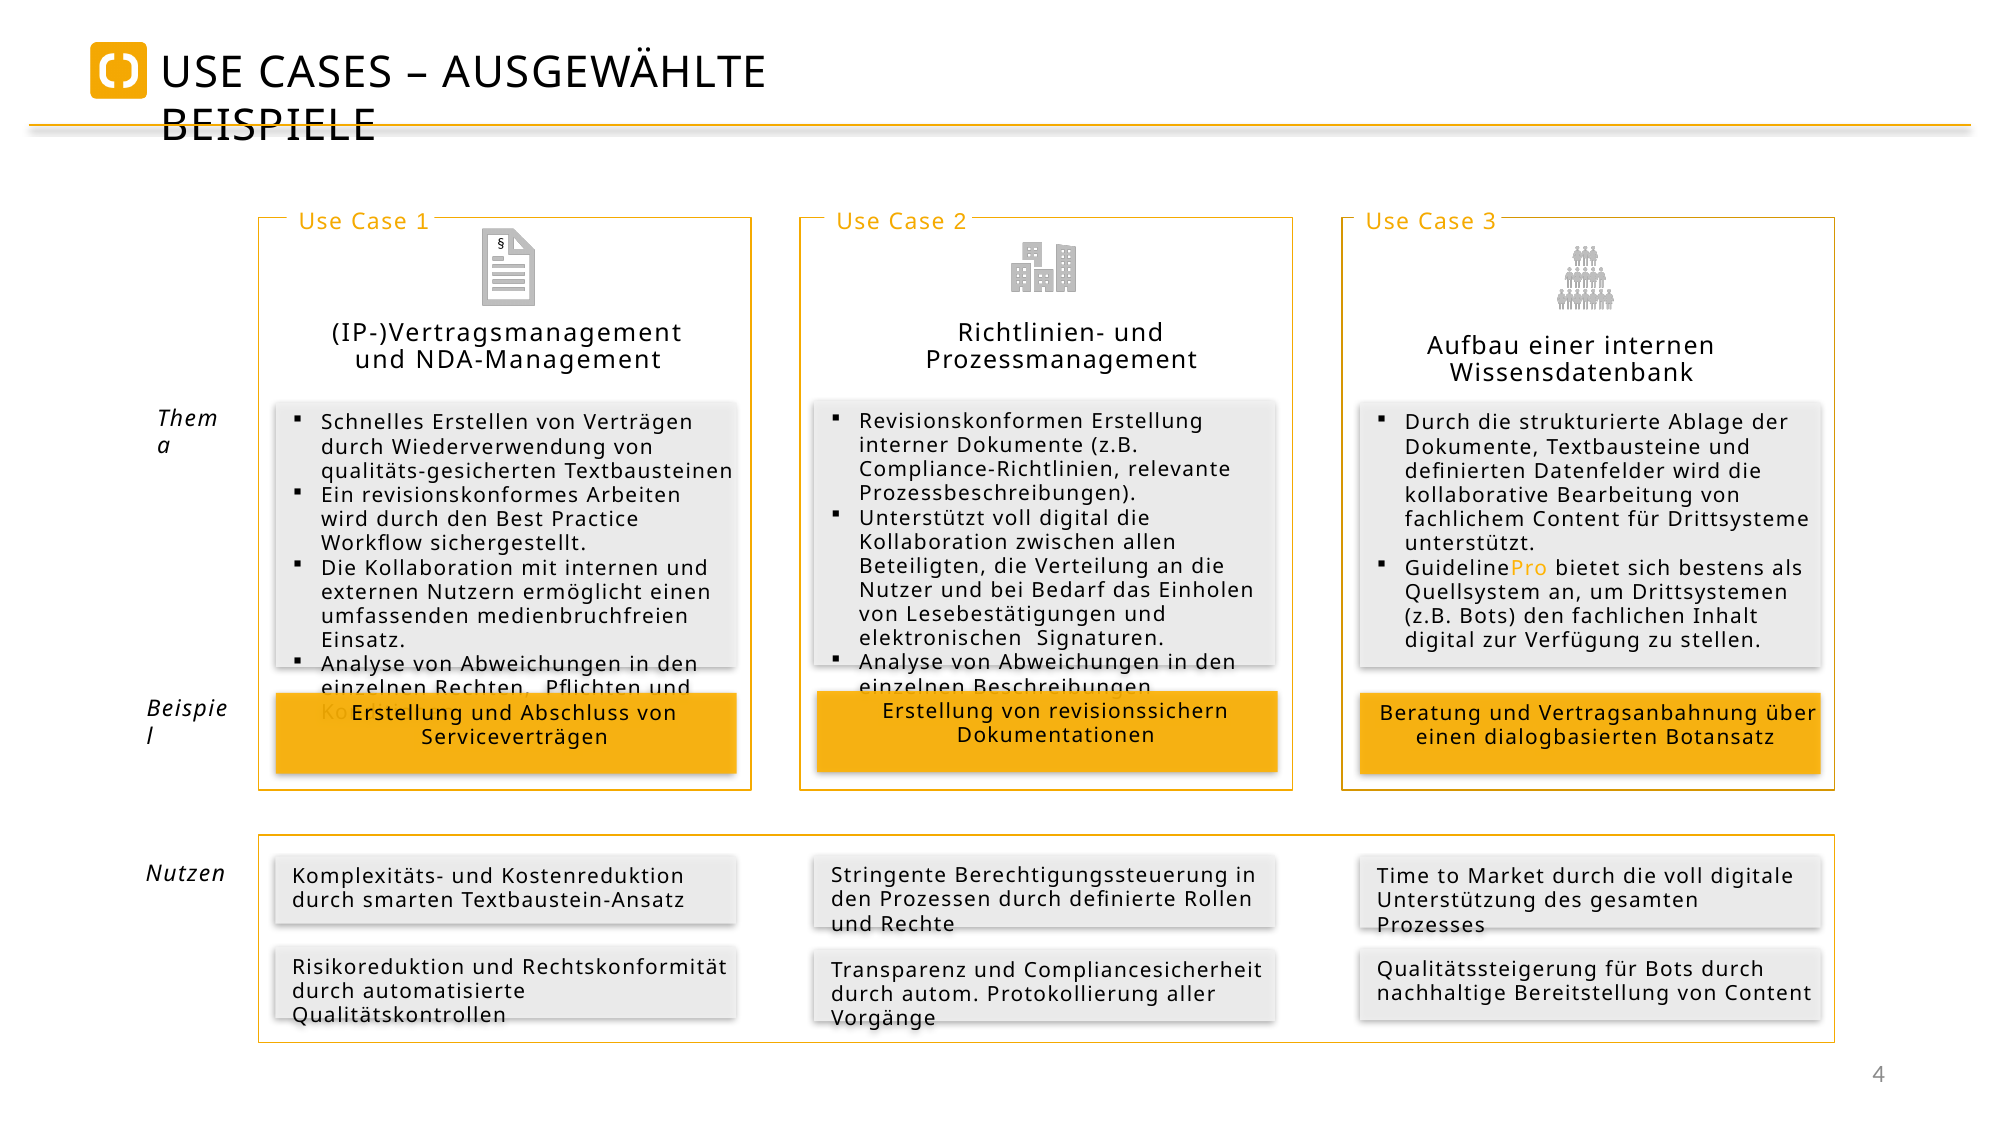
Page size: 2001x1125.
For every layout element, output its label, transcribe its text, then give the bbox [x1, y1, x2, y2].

text_box [800, 217, 1293, 791]
text_box Durch die strukturierte Ablage der Dokumente, Textbausteine und definierten Datenfelder wird die kollaborative Bearbeitung von fachlichem Content für Drittsysteme unterstützt. GuidelinePro bietet sich bestens als Quellsystem an, um Drittsystemen (z.B. Bots) den fachlichen Inhalt digital zur Verfügung zu stellen. [1359, 402, 1821, 668]
text_box Aufbau einer internen Wissensdatenbank [1416, 332, 1727, 382]
text_box [258, 217, 751, 791]
text_box Use Case 1 [286, 206, 435, 234]
text_box Erstellung von revisionssichern Dokumentationen [816, 690, 1278, 773]
text_box (IP-)Vertragsmanagement und NDA-Management [326, 319, 690, 374]
text_box Schnelles Erstellen von Verträgen durch Wiederverwendung von qualitäts-gesicherten Textbausteinen Ein revisionskonformes Arbeiten wird durch den Best Practice Workflow sichergestellt. Die Kollaboration mit internen und externen Nutzern ermöglicht einen umfassenden medienbruchfreien Einsatz. Analyse von Abweichungen in den einzelnen Rechten, Pflichten und Konditionen [275, 402, 737, 668]
text_box Beratung und Vertragsanbahnung über einen dialogbasierten Botansatz [1359, 692, 1821, 775]
picture [1549, 243, 1619, 312]
text_box Use Case 2 [824, 206, 972, 234]
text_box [90, 36, 971, 105]
text_box Thema [157, 403, 233, 459]
text_box Richtlinien- und Prozessmanagement [910, 319, 1212, 374]
text_box Qualitätssteigerung für Bots durch nachhaltige Bereitstellung von Content [1359, 948, 1821, 1021]
text_box Use Case 3 [1353, 206, 1502, 234]
slide_number 4 [1433, 1042, 1900, 1103]
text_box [468, 221, 549, 313]
text_box Erstellung und Abschluss von Serviceverträgen [275, 692, 737, 774]
picture [1005, 228, 1082, 305]
text_box Beispiel [146, 693, 233, 749]
text_box [258, 834, 1835, 1043]
text_box Stringente Berechtigungssteuerung in den Prozessen durch definierte Rollen und Rechte [813, 855, 1276, 928]
text_box Time to Market durch die voll digitale Unterstützung des gesamten Prozesses [1359, 856, 1821, 928]
text_box Transparenz und Compliancesicherheit durch autom. Protokollierung aller Vorgänge [813, 949, 1276, 1022]
text_box [1341, 217, 1835, 791]
text_box Risikoreduktion und Rechtskonformität durch automatisierte Qualitätskontrollen [274, 946, 737, 1019]
text_box Revisionskonformen Erstellung interner Dokumente (z.B. Compliance-Richtlinien, relevante Prozessbeschreibungen). Unterstützt voll digital die Kollaboration zwischen allen Beteiligten, die Verteilung an die Nutzer und bei Bedarf das Einholen von Lesebestätigungen und elektronischen Signaturen. Analyse von Abweichungen in den einzelnen Beschreibungen [813, 400, 1276, 666]
text_box Nutzen [145, 839, 229, 887]
text_box Komplexitäts- und Kostenreduktion durch smarten Textbaustein-Ansatz [274, 856, 737, 924]
